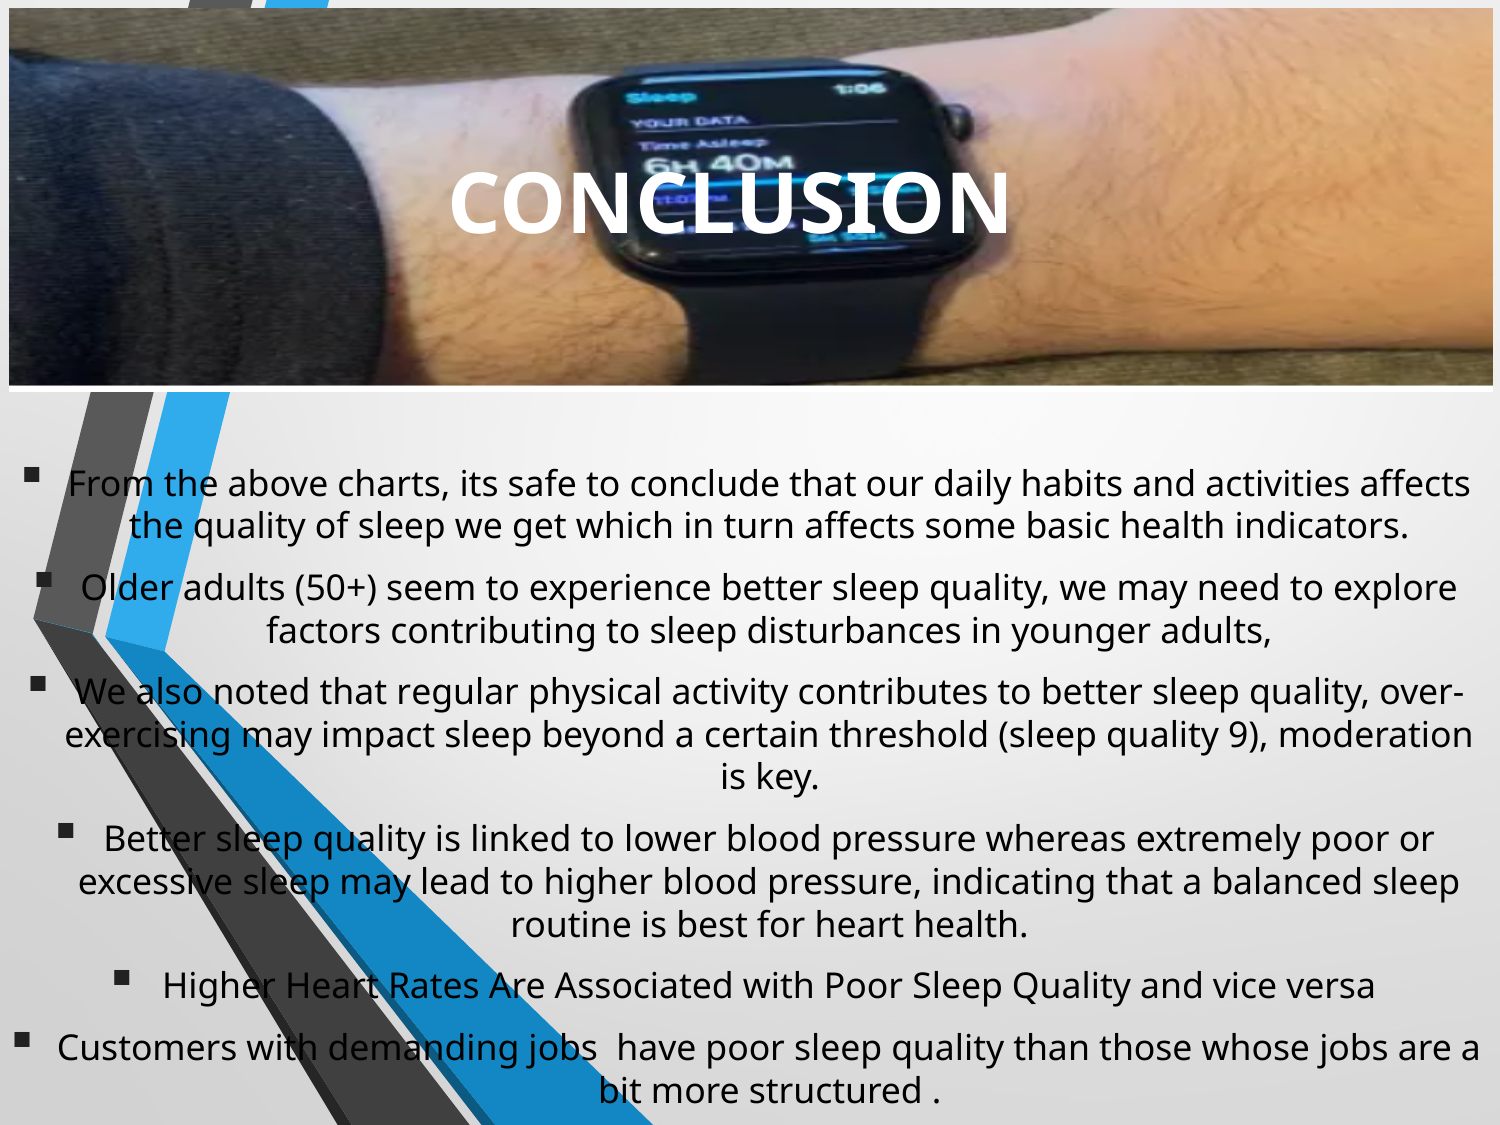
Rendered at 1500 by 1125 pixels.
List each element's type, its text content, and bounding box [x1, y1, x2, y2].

picture [8, 8, 1493, 392]
subtitle From the above charts, its safe to conclude that our daily habits and activities affects the quality of sleep we get which in turn affects some basic health indicators. Older adults (50+) seem to experience better sleep quality, we may need to explore factors contributing to sleep disturbances in younger adults, We also noted that regular physical activity contributes to better sleep quality, over-exercising may impact sleep beyond a certain threshold (sleep quality 9), moderation is key. Better sleep quality is linked to lower blood pressure whereas extremely poor or excessive sleep may lead to higher blood pressure, indicating that a balanced sleep routine is best for heart health. Higher Heart Rates Are Associated with Poor Sleep Quality and vice versa Customers with demanding jobs have poor sleep quality than those whose jobs are a bit more structured . [0, 391, 1500, 1125]
